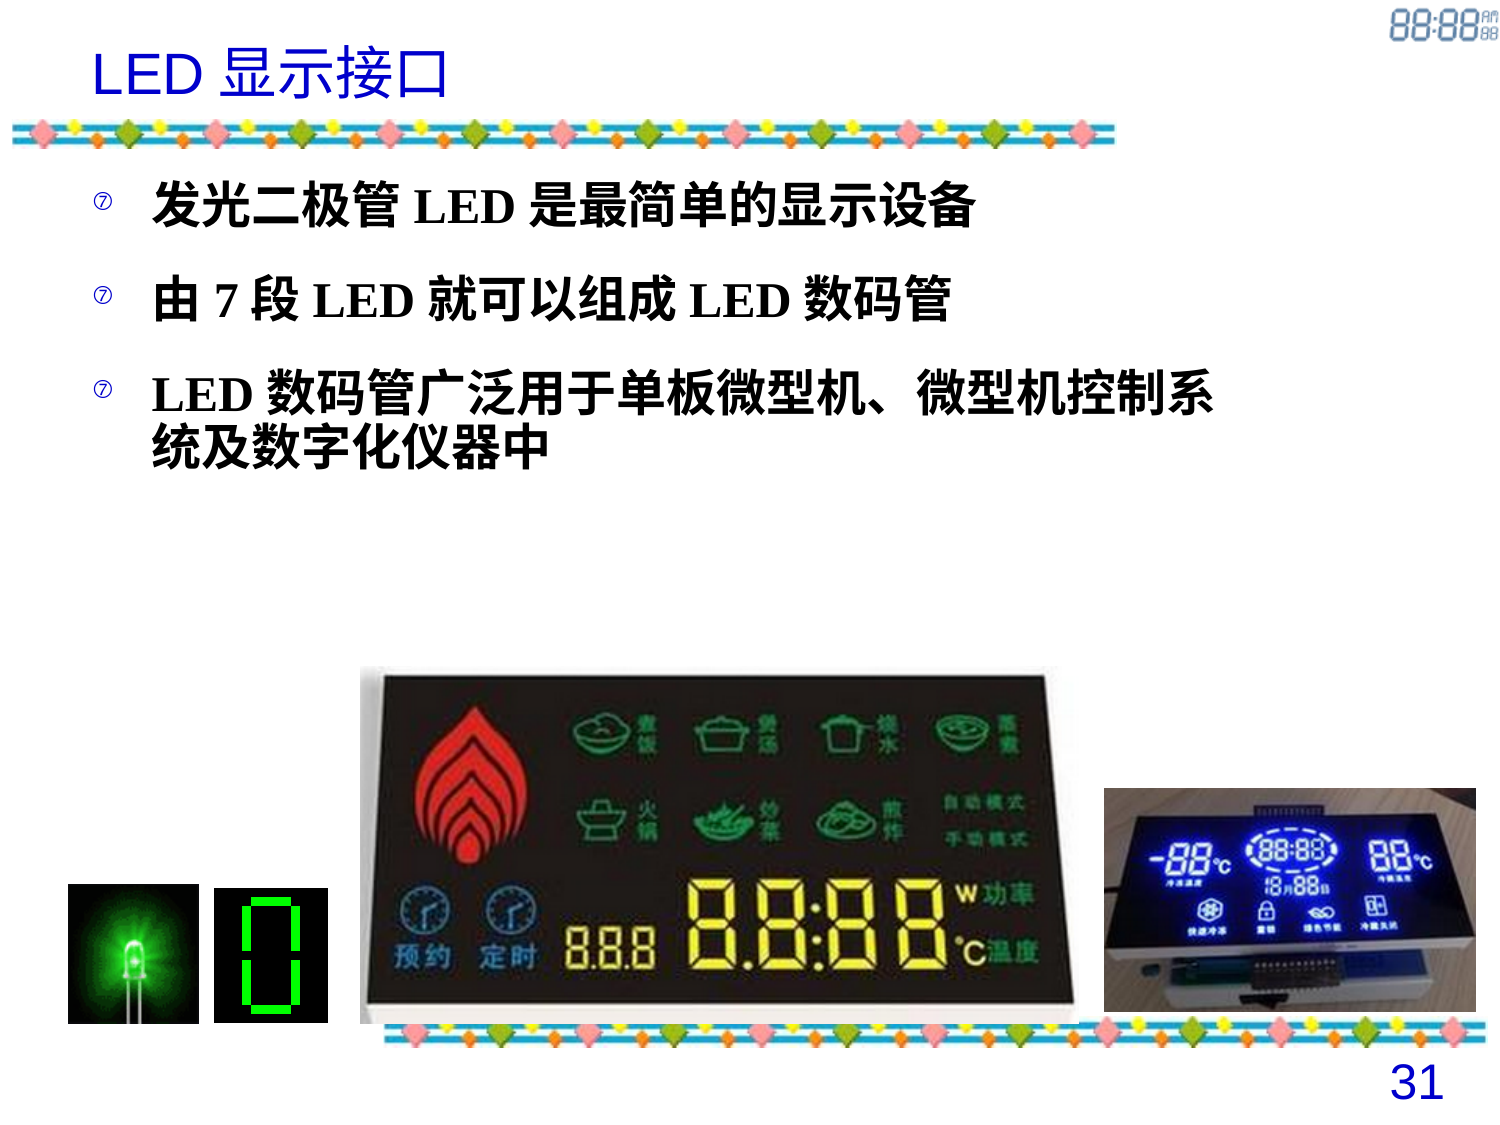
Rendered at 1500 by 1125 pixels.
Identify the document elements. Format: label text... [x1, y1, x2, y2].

picture [206, 884, 337, 1028]
picture [11, 119, 1117, 149]
picture [359, 666, 1488, 1048]
picture [68, 884, 199, 1024]
list 发光二极管LED是最简单的显示设备 由7段LED就可以组成LED数码管 LED数码管广泛用于单板微型机、微型机控制系统及数字化仪器中 [76, 172, 1265, 673]
picture [1104, 787, 1476, 1012]
title LED显示接口 [76, 26, 1115, 114]
